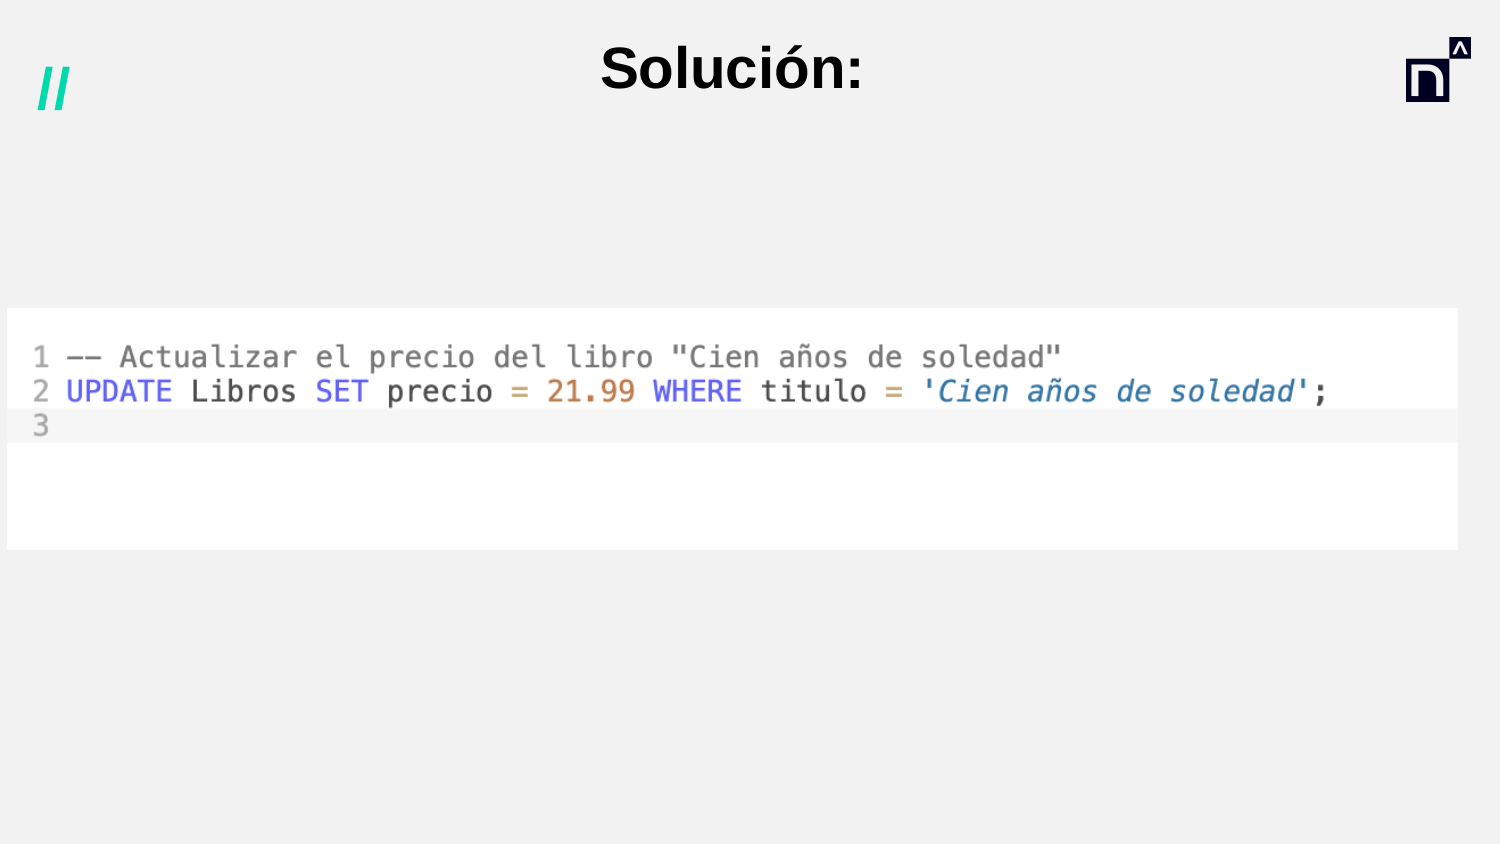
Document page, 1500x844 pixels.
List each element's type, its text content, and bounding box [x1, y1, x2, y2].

picture [1406, 37, 1471, 102]
picture [7, 308, 1458, 551]
title Solución: [100, 15, 1366, 163]
